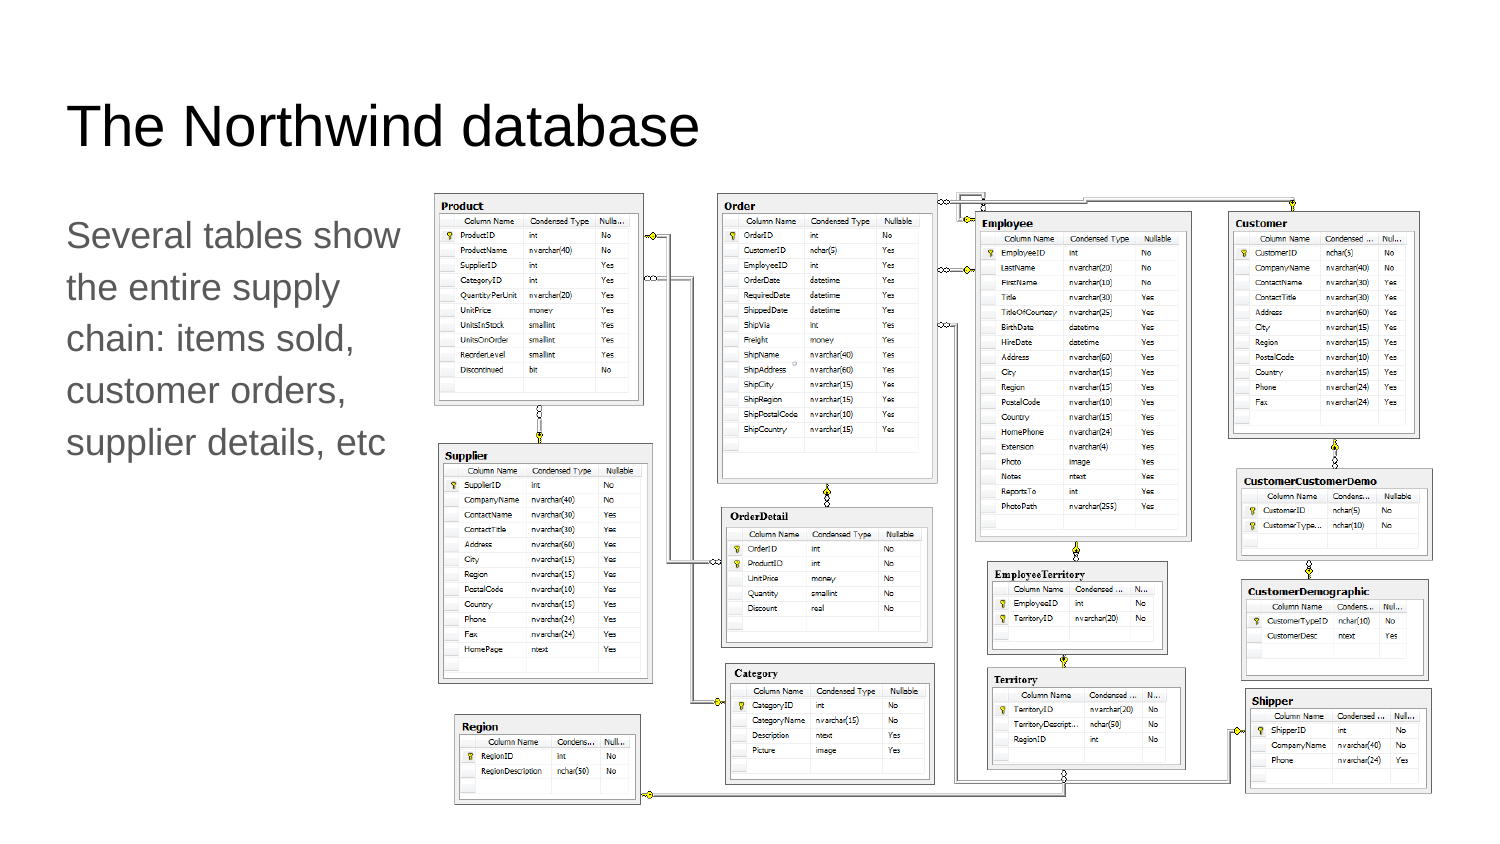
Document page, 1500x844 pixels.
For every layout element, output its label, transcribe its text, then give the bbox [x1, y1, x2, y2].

picture [430, 188, 1435, 809]
title The Northwind database [51, 72, 1449, 167]
list Several tables show the entire supply chain: items sold, customer orders, supplier details, etc [51, 189, 427, 750]
